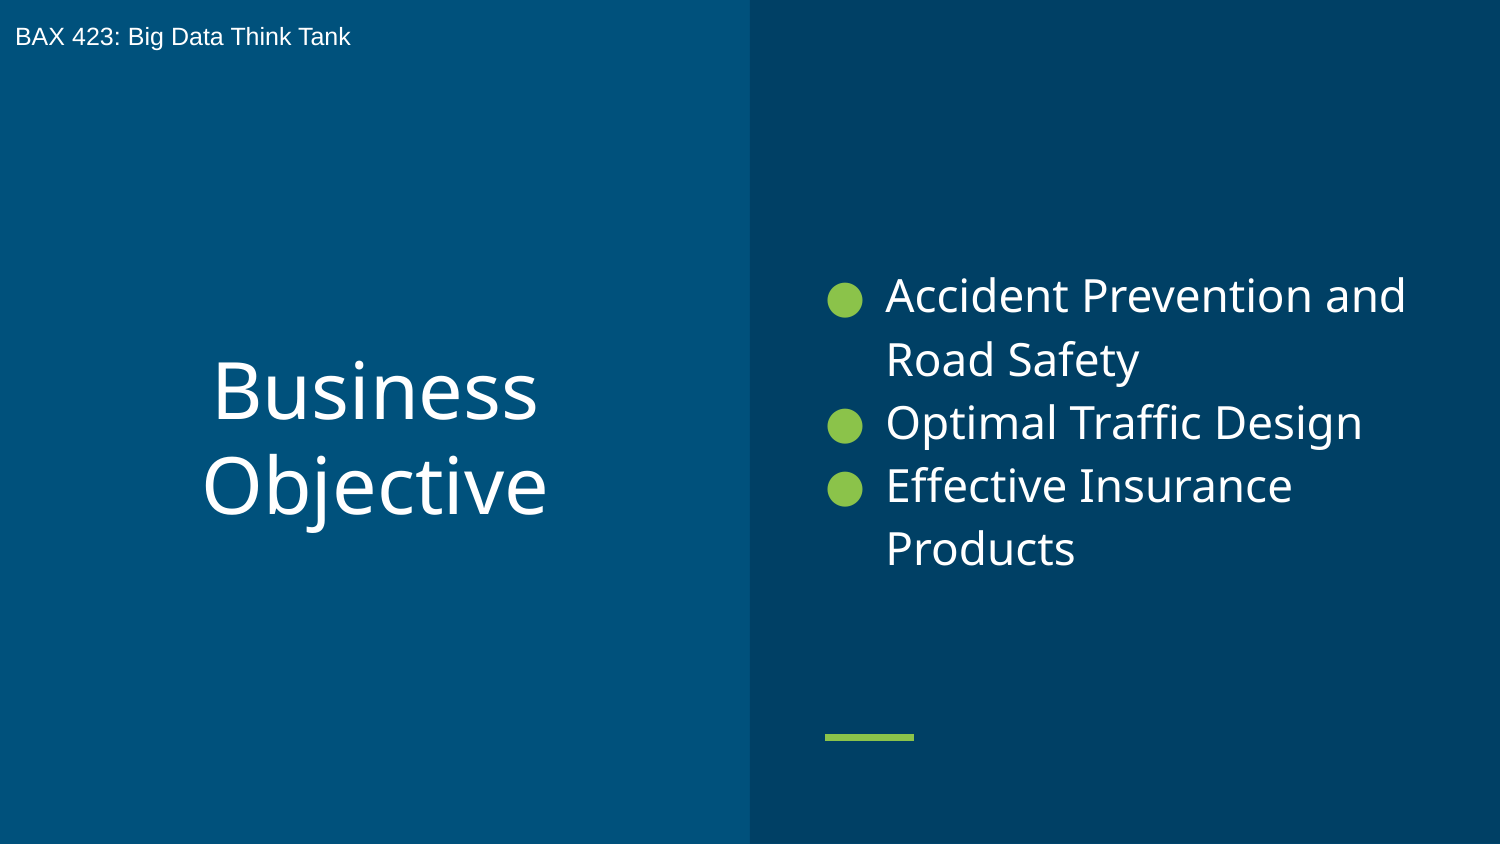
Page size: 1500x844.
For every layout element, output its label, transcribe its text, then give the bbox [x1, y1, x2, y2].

text_box BAX 423: Big Data Think Tank [0, 0, 373, 66]
list Accident Prevention and Road Safety Optimal Traffic Design Effective Insurance Products [795, 126, 1486, 627]
title Business Objective [43, 298, 708, 546]
